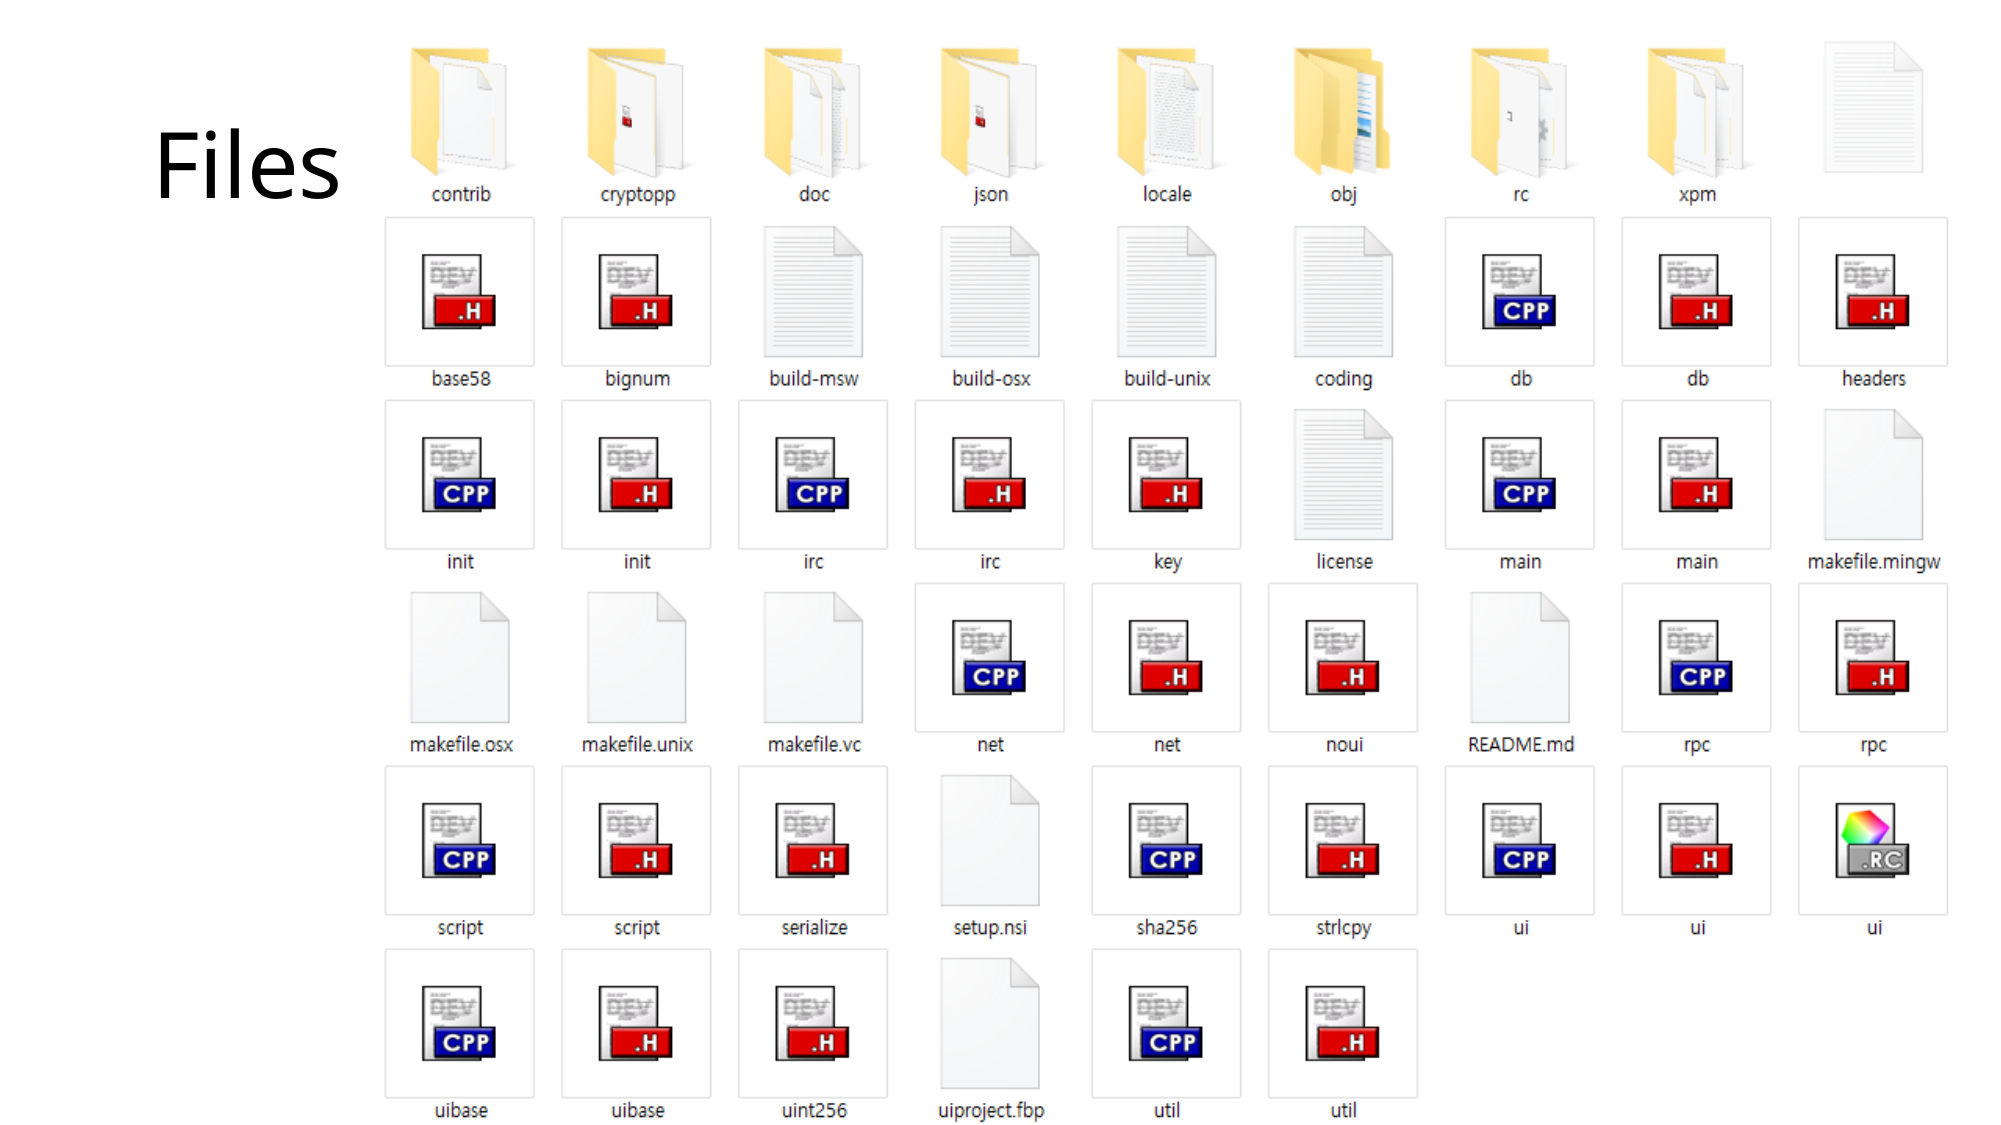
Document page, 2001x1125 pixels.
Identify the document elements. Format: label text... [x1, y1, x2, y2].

picture [382, 21, 1954, 1125]
title Files [137, 59, 382, 278]
